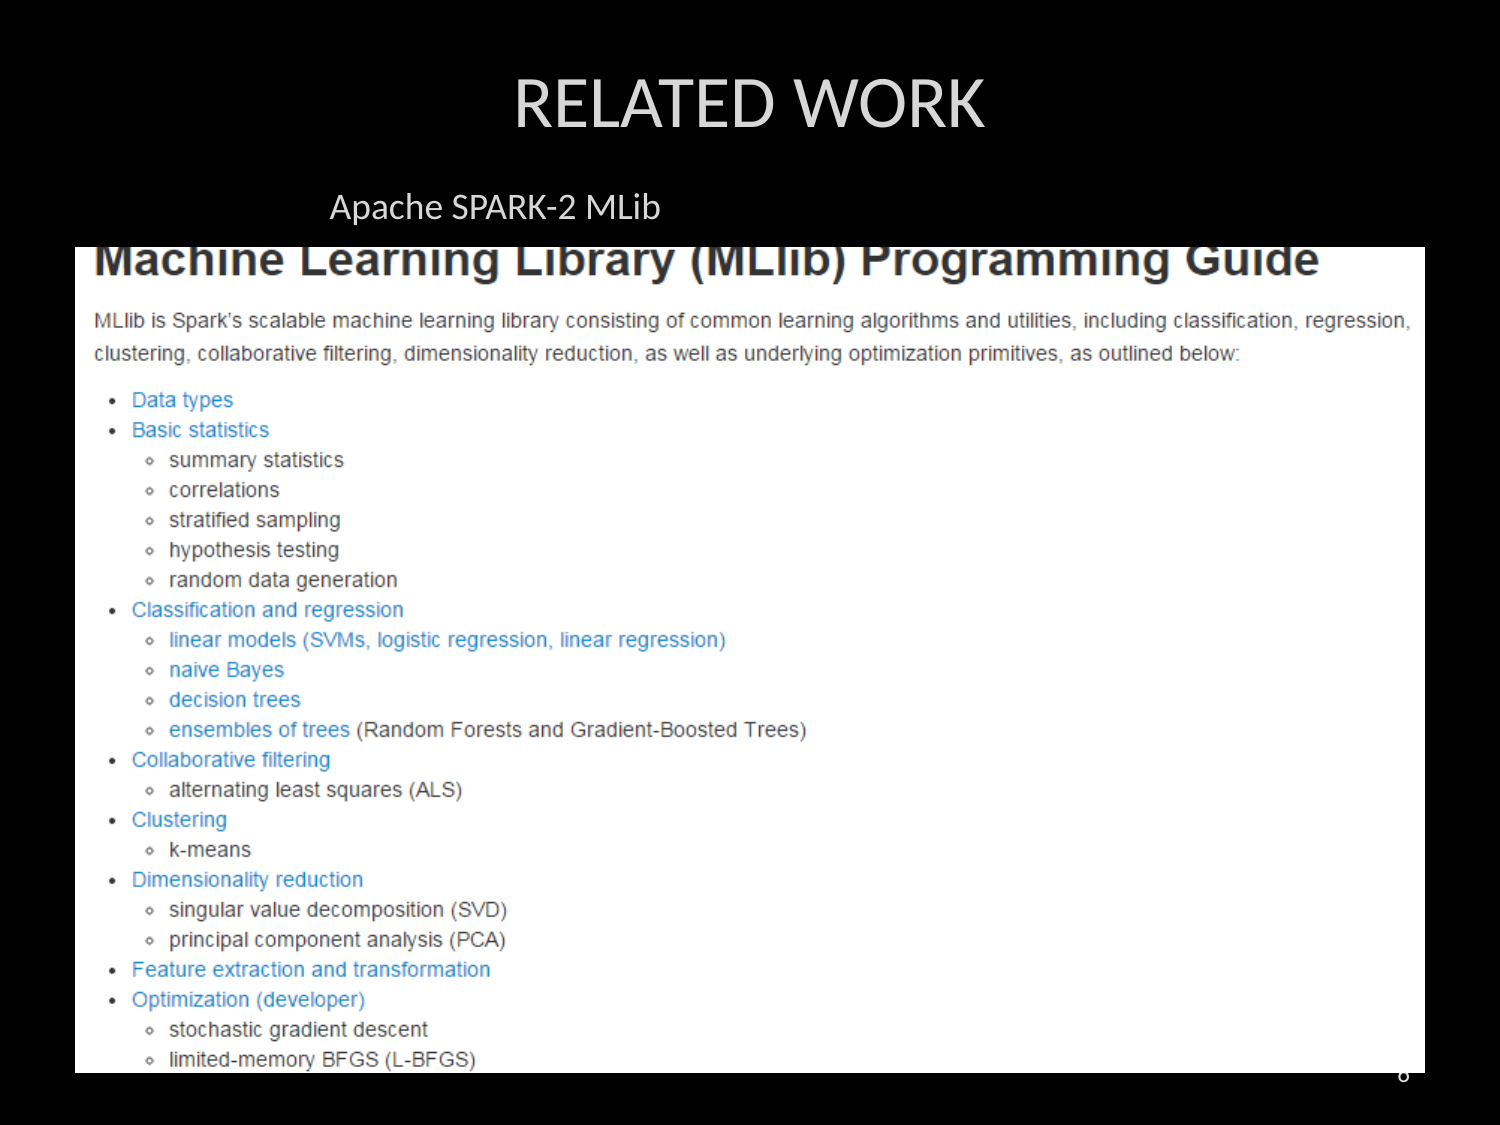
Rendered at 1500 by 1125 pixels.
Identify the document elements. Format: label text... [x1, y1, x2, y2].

slide_number 6 [1074, 1078, 1425, 1103]
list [74, 247, 1426, 1073]
text_box Apache SPARK-2 MLib [314, 174, 677, 235]
title RELATED WORK [75, 45, 1425, 150]
